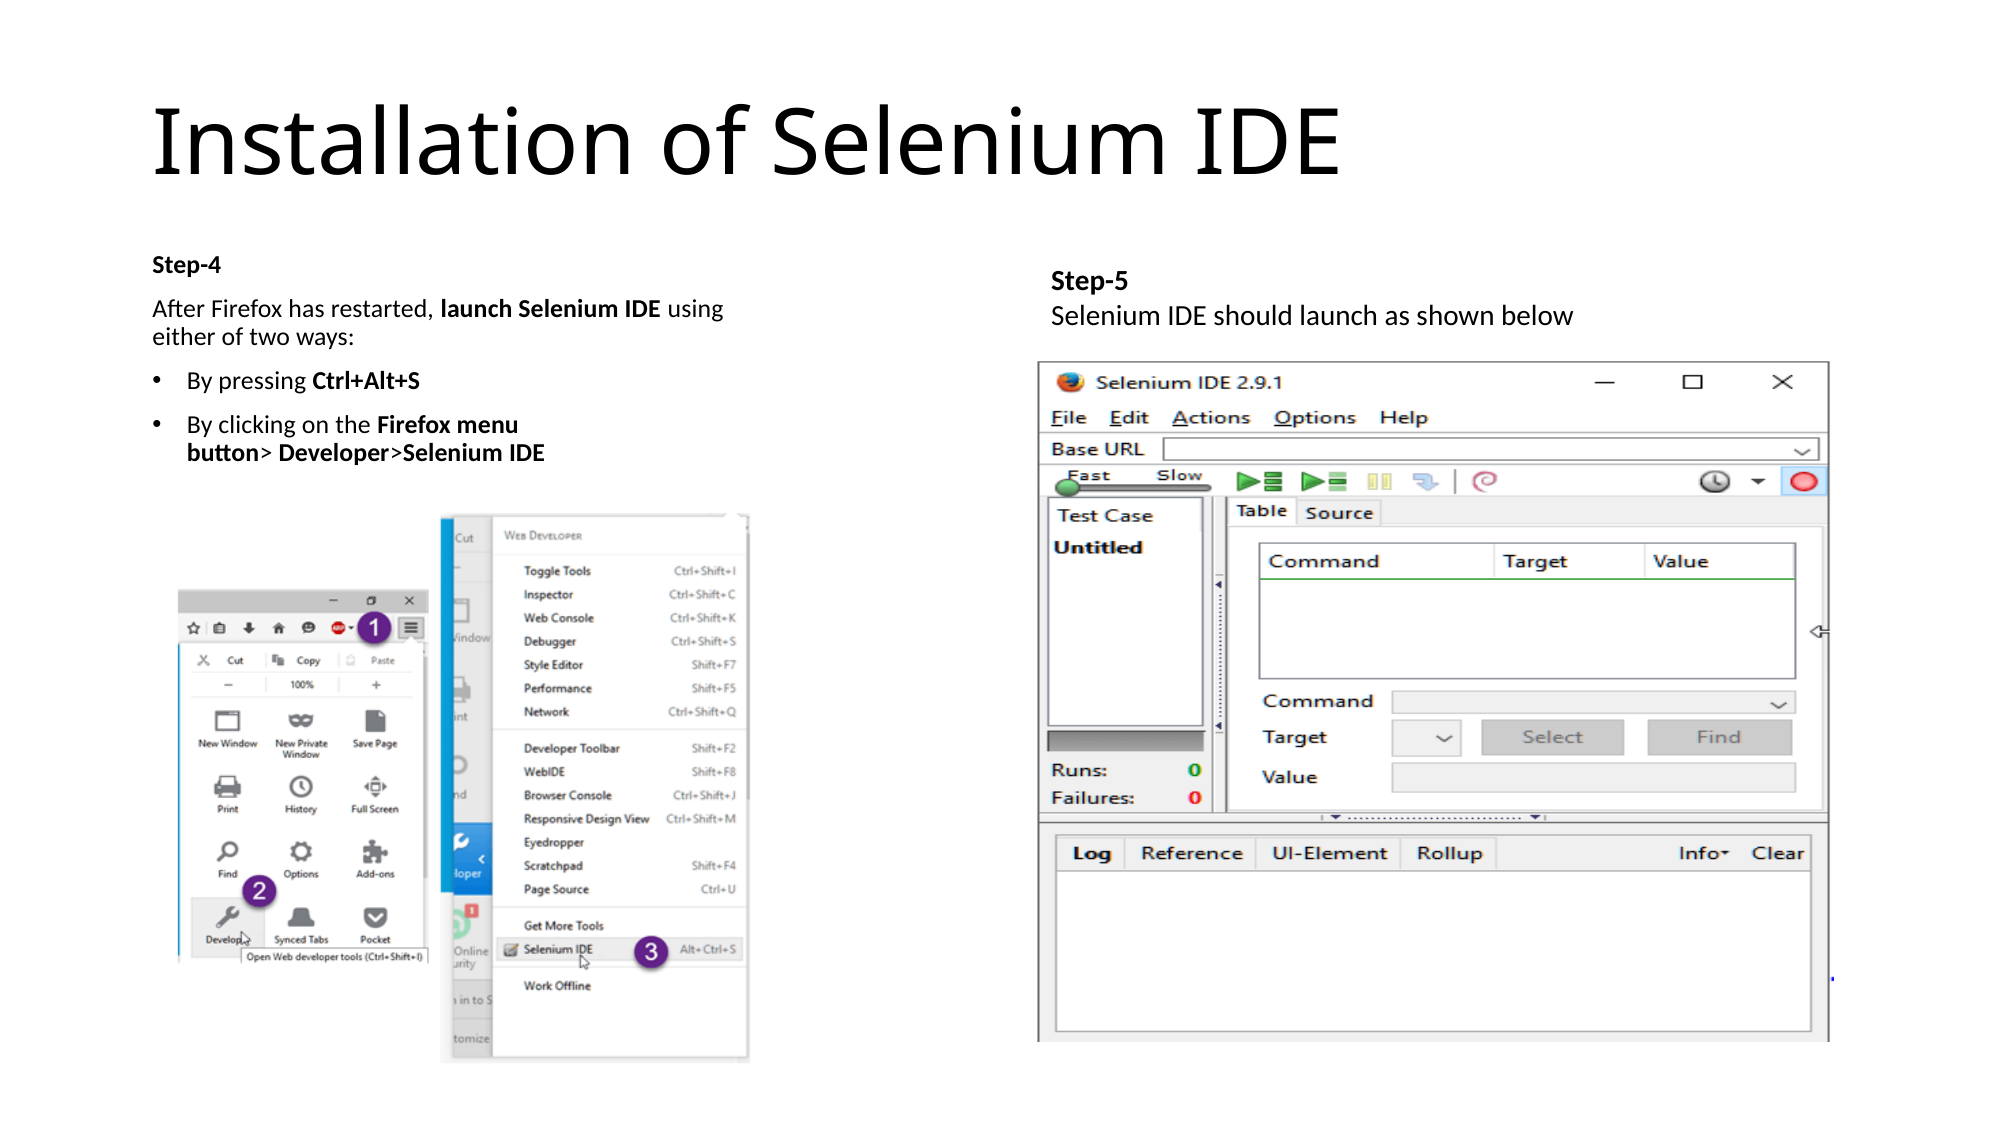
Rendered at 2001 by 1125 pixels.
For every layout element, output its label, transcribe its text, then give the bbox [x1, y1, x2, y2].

picture [1036, 360, 1834, 1042]
text_box Step-5 Selenium IDE should launch as shown below [1036, 254, 1682, 339]
list Step-4 After Firefox has restarted, launch Selenium IDE using either of two ways: By pressing Ctrl+Alt+S By clicking on the Firefox menu button> Developer>Selenium IDE [137, 243, 793, 477]
picture [155, 490, 757, 1066]
title Installation of Selenium IDE [137, 36, 1863, 255]
